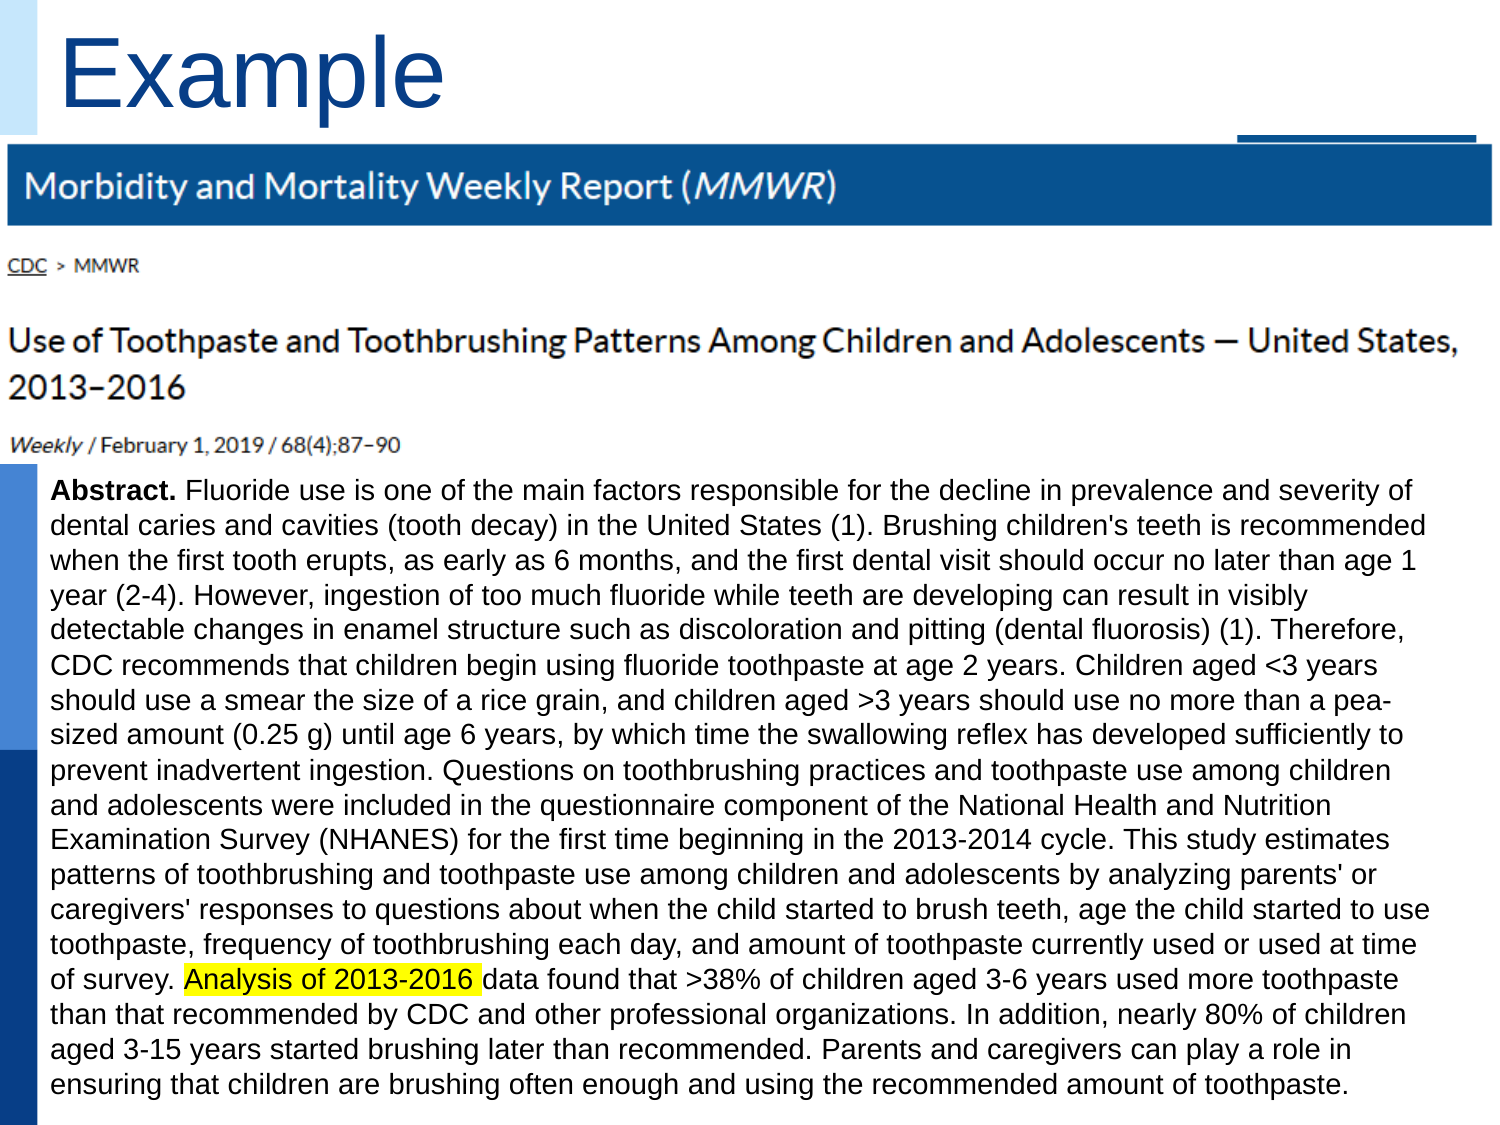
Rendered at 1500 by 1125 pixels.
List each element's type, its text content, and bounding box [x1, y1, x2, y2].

list Abstract. Fluoride use is one of the main factors responsible for the decline in prevalence and severity of dental caries and cavities (tooth decay) in the United States (1). Brushing children's teeth is recommended when the first tooth erupts, as early as 6 months, and the first dental visit should occur no later than age 1 year (2-4). However, ingestion of too much fluoride while teeth are developing can result in visibly detectable changes in enamel structure such as discoloration and pitting (dental fluorosis) (1). Therefore, CDC recommends that children begin using fluoride toothpaste at age 2 years. Children aged <3 years should use a smear the size of a rice grain, and children aged >3 years should use no more than a pea-sized amount (0.25 g) until age 6 years, by which time the swallowing reflex has developed sufficiently to prevent inadvertent ingestion. Questions on toothbrushing practices and toothpaste use among children and adolescents were included in the questionnaire component of the National Health and Nutrition Examination Survey (NHANES) for the first time beginning in the 2013-2014 cycle. This study estimates patterns of toothbrushing and toothpaste use among children and adolescents by analyzing parents' or caregivers' responses to questions about when the child started to brush teeth, age the child started to use toothpaste, frequency of toothbrushing each day, and amount of toothpaste currently used or used at time of survey. Analysis of 2013-2016 data found that >38% of children aged 3-6 years used more toothpaste than that recommended by CDC and other professional organizations. In addition, nearly 80% of children aged 3-15 years started brushing later than recommended. Parents and caregivers can play a role in ensuring that children are brushing often enough and using the recommended amount of toothpaste. [34, 471, 1465, 1125]
title Example [43, 0, 1394, 133]
picture [0, 135, 1500, 464]
